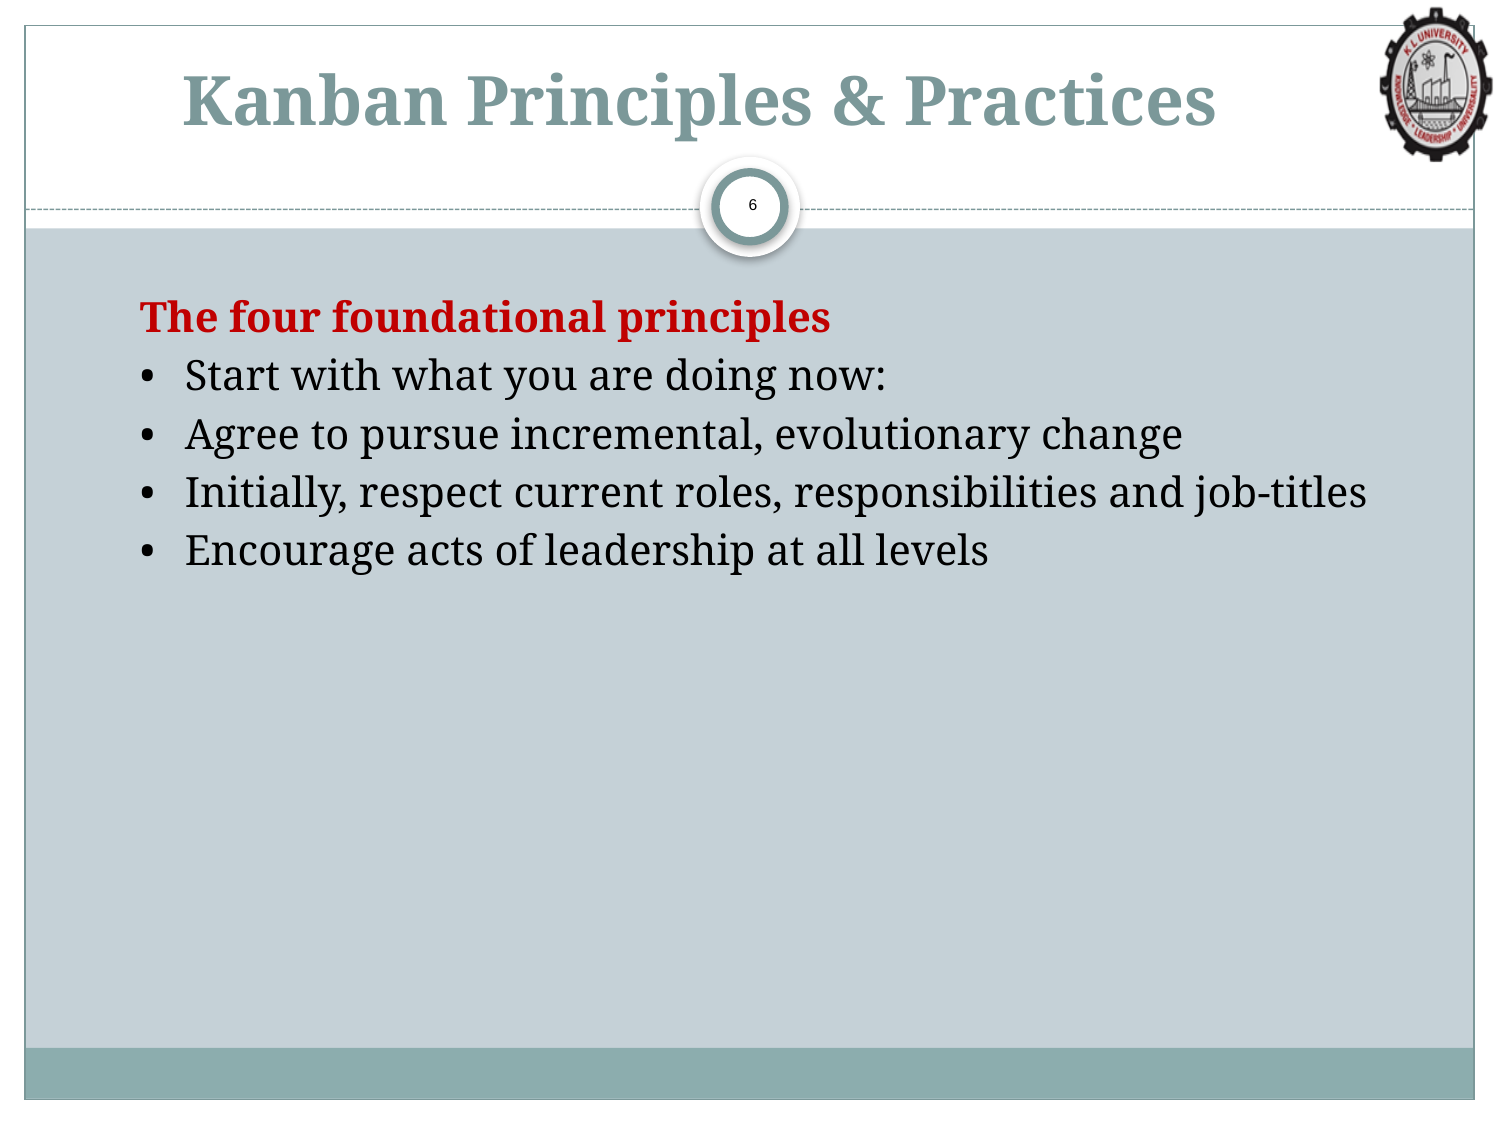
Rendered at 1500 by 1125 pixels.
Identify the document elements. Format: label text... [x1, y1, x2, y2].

list The four foundational principles • Start with what you are doing now: • Agree to pursue incremental, evolutionary change • Initially, respect current roles, responsibilities and job-titles • Encourage acts of leadership at all levels [125, 224, 1389, 1050]
title Kanban Principles & Practices [75, 50, 1325, 147]
slide_number 6 [715, 168, 791, 224]
picture [1369, 0, 1500, 175]
